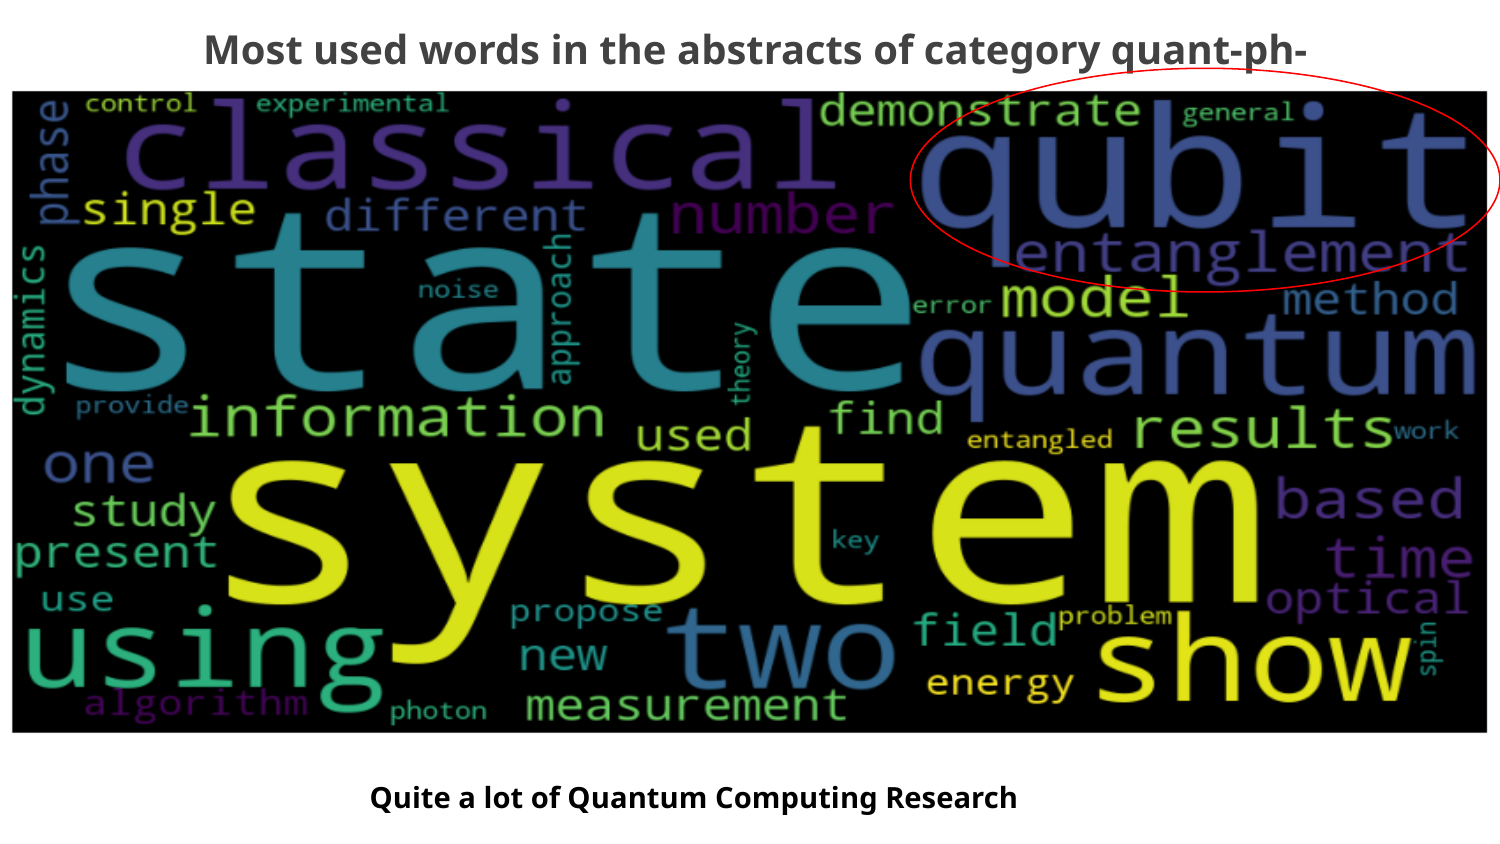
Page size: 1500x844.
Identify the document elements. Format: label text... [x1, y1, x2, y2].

title Most used words in the abstracts of category quant-ph- [188, 9, 1342, 80]
text_box [1073, 68, 1337, 80]
text_box Quite a lot of Quantum Computing Research [199, 764, 1137, 830]
picture [0, 81, 1500, 744]
